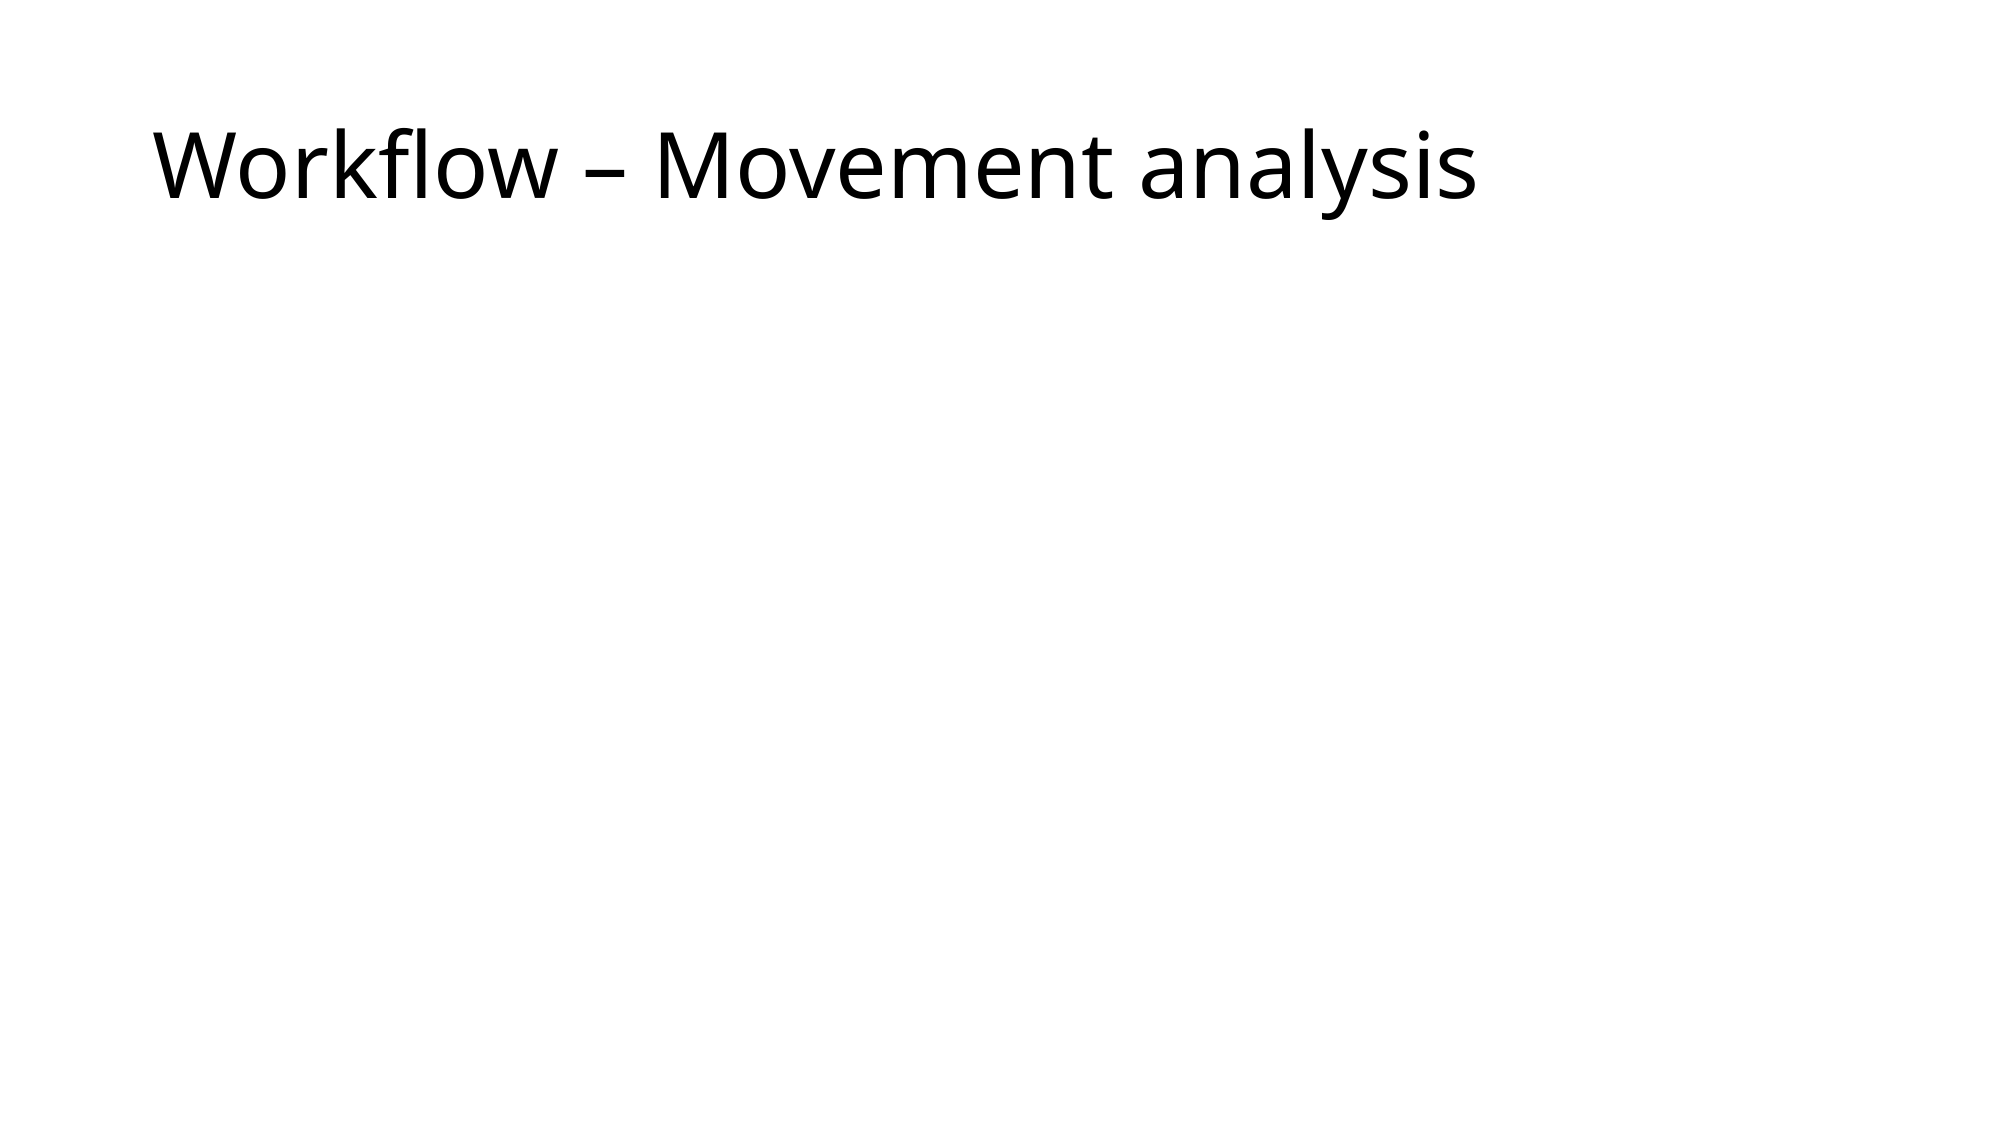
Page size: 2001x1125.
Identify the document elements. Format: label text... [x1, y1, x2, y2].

title Workflow – Movement analysis [137, 59, 1863, 278]
